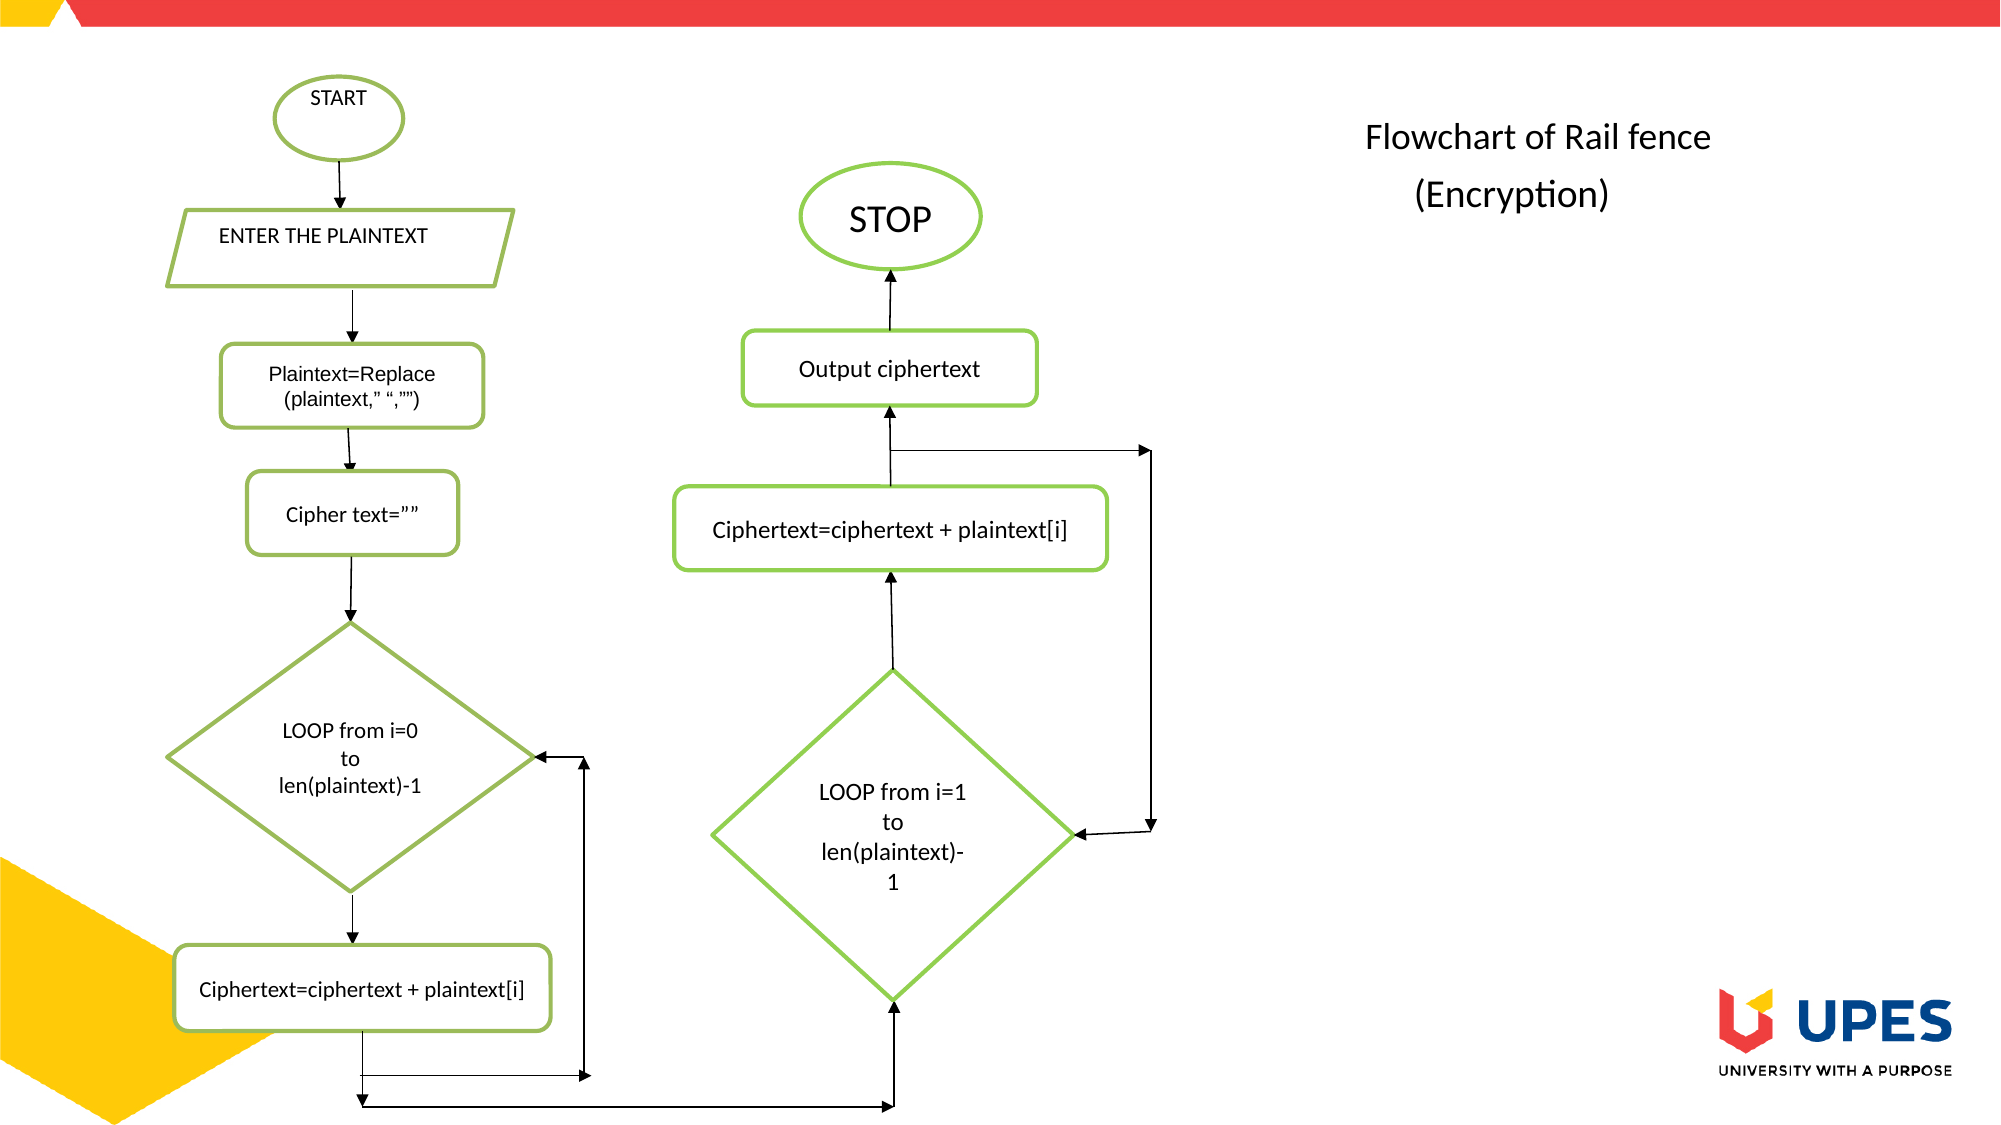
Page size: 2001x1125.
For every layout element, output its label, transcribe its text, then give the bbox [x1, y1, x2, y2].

picture [353, 758, 583, 1075]
text_box Output ciphertext [740, 328, 1039, 408]
picture [0, 0, 2001, 1125]
text_box Cipher text=”” [244, 468, 461, 558]
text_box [347, 427, 351, 476]
picture [892, 451, 1150, 831]
text_box STOP [798, 160, 983, 272]
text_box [890, 569, 894, 670]
text_box START [272, 75, 406, 163]
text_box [1073, 831, 1152, 836]
text_box Ciphertext=ciphertext + plaintext[i] [672, 484, 1110, 573]
text_box LOOP from i=1 to len(plaintext)-1 [710, 671, 1073, 1002]
text_box (Encryption) [1398, 160, 1626, 223]
text_box Plaintext=Replace (plaintext,” “,””) [218, 341, 486, 430]
text_box Ciphertext=ciphertext + plaintext[i] [172, 942, 553, 1034]
title Flowchart of Rail fence [1122, 104, 1955, 166]
text_box LOOP from i=0 to len(plaintext)-1 [164, 623, 536, 894]
text_box ENTER THE PLAINTEXT [165, 207, 516, 289]
text_box [0, 0, 2000, 75]
